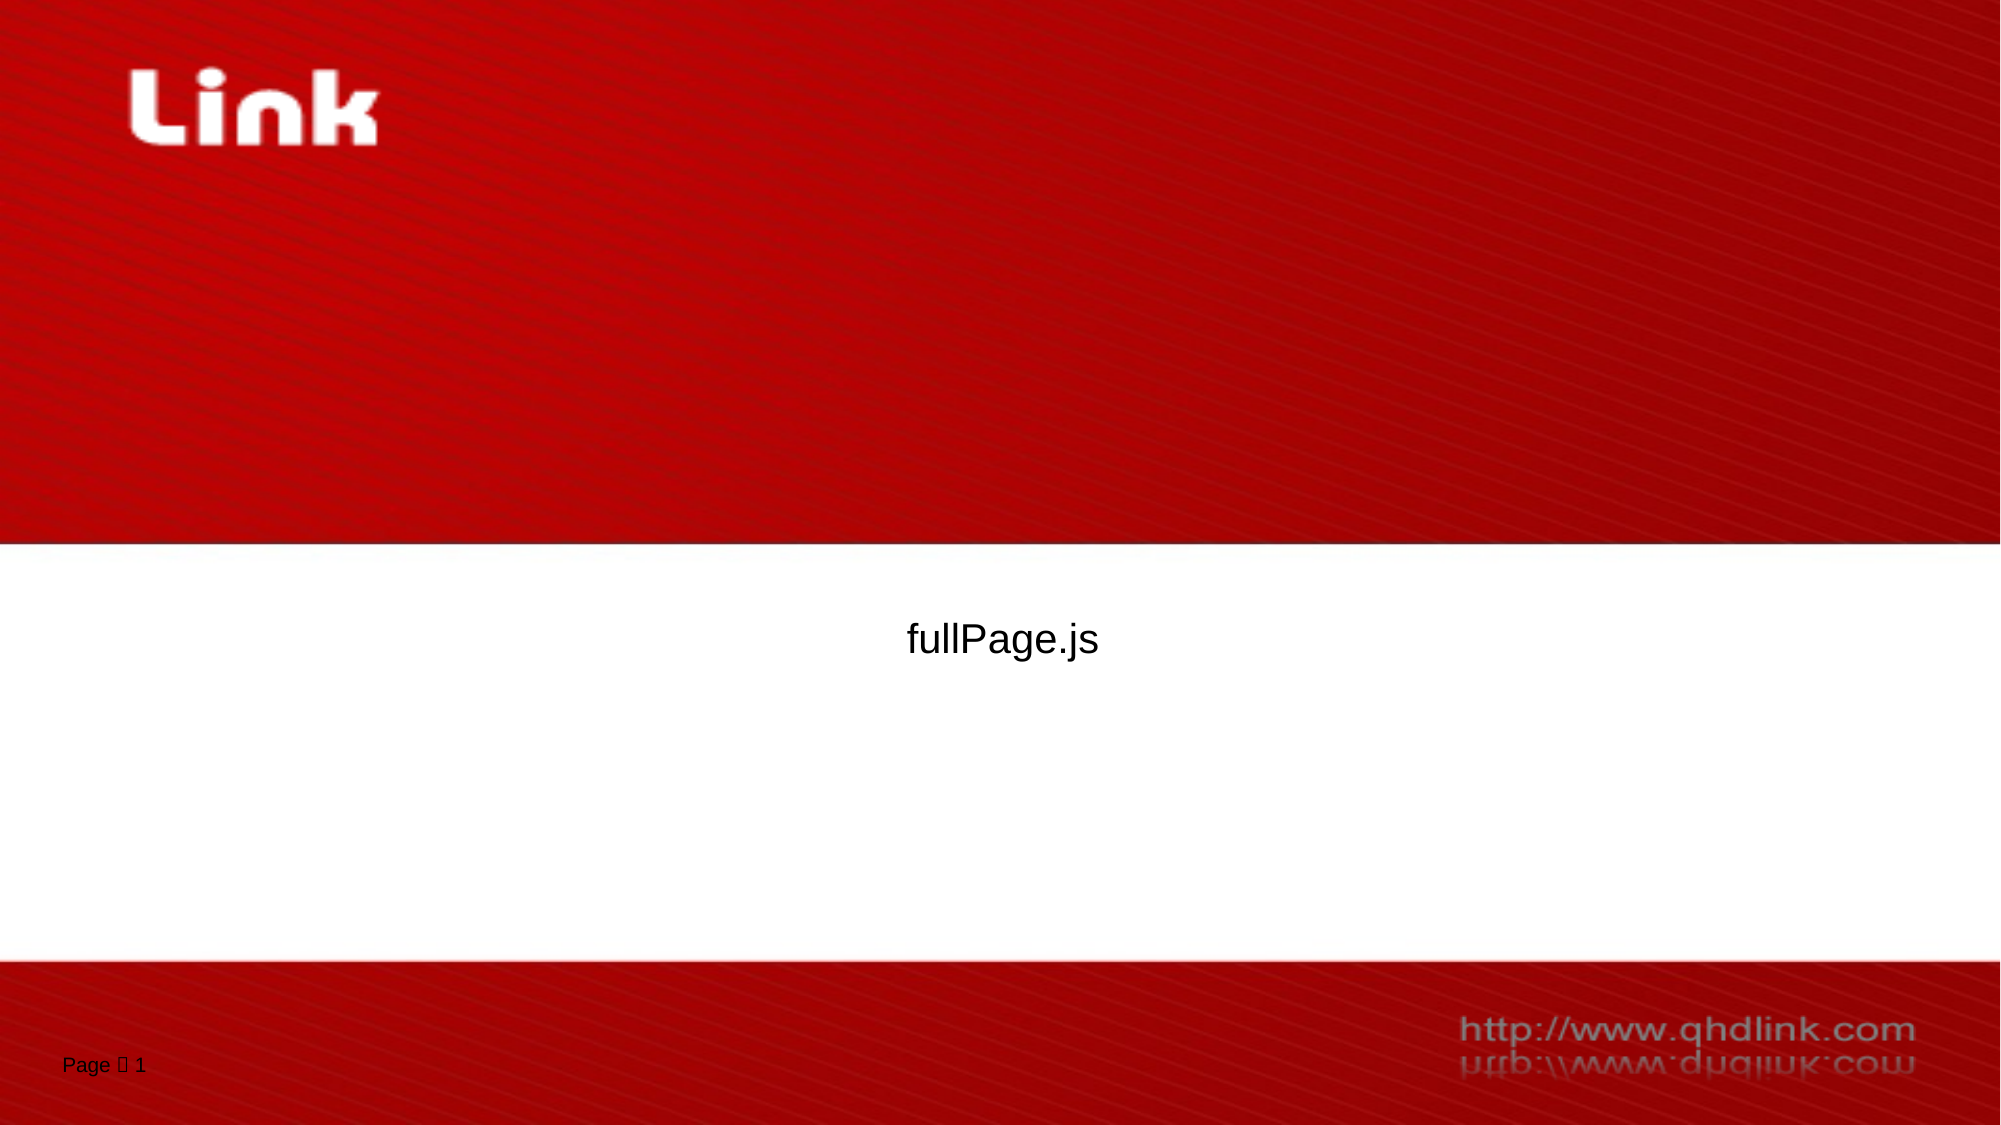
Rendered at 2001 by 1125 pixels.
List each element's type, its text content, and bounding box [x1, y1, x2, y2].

subtitle fullPage.js [303, 611, 1704, 900]
picture [0, 0, 2001, 1125]
